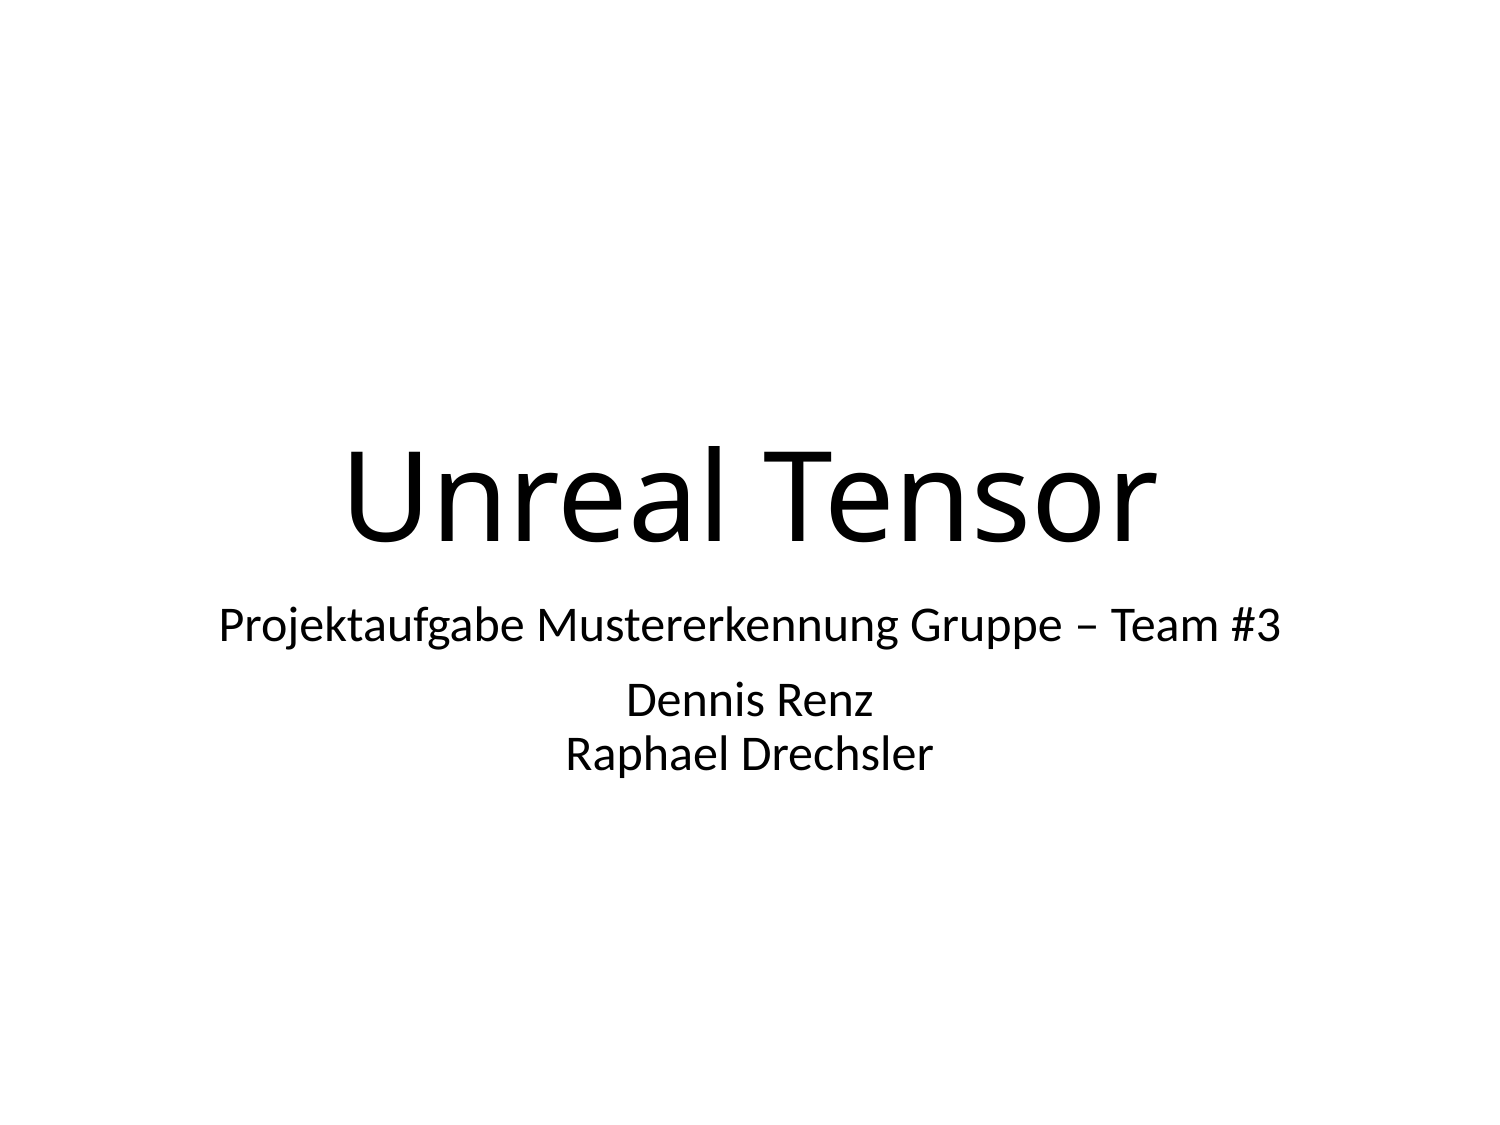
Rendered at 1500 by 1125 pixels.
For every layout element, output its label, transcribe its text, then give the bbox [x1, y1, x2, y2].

title Unreal Tensor [112, 184, 1388, 576]
subtitle Projektaufgabe Mustererkennung Gruppe – Team #3 Dennis Renz Raphael Drechsler [187, 590, 1313, 863]
